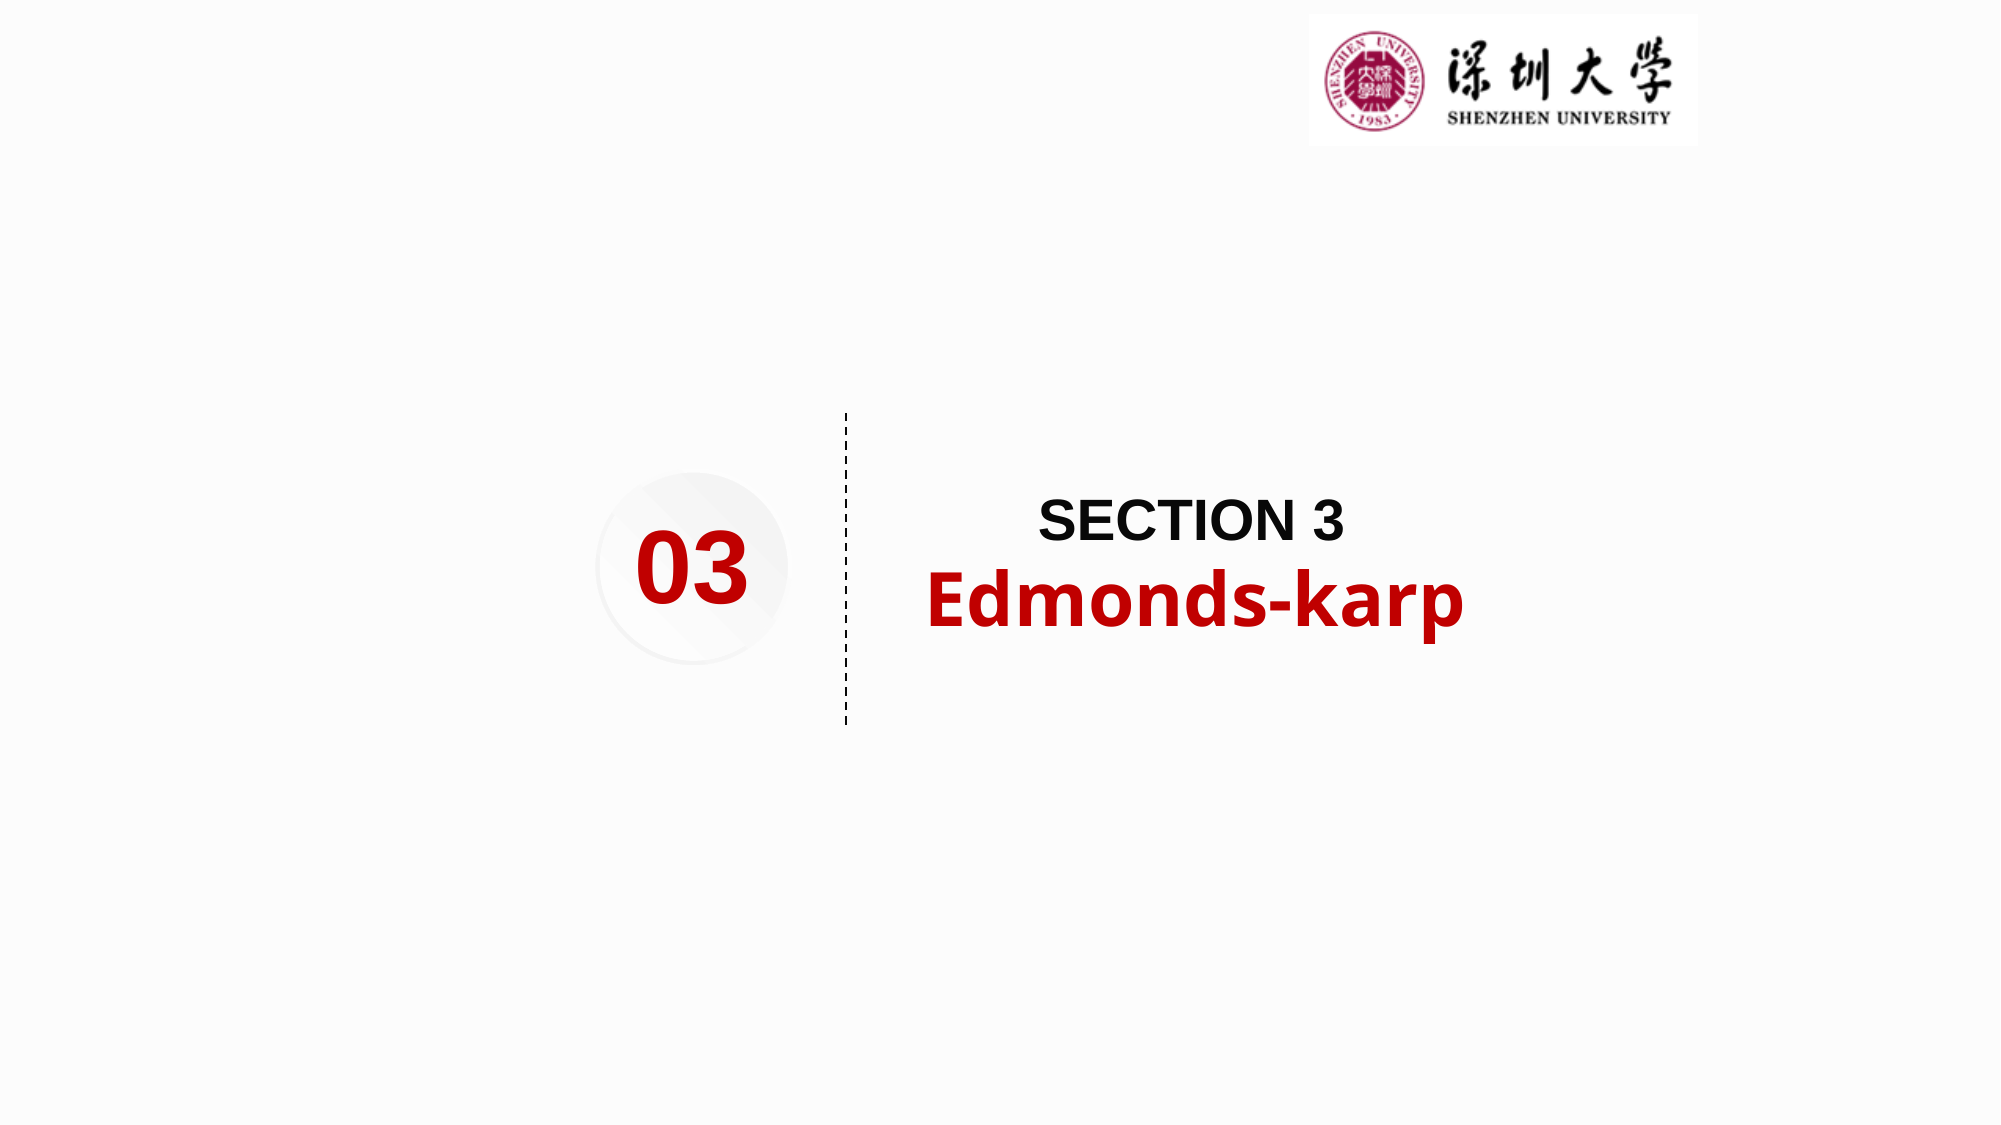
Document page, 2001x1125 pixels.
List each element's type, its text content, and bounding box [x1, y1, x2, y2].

picture [1309, 14, 1698, 146]
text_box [595, 468, 792, 665]
text_box SECTION 3 Edmonds-karp [910, 474, 1481, 650]
